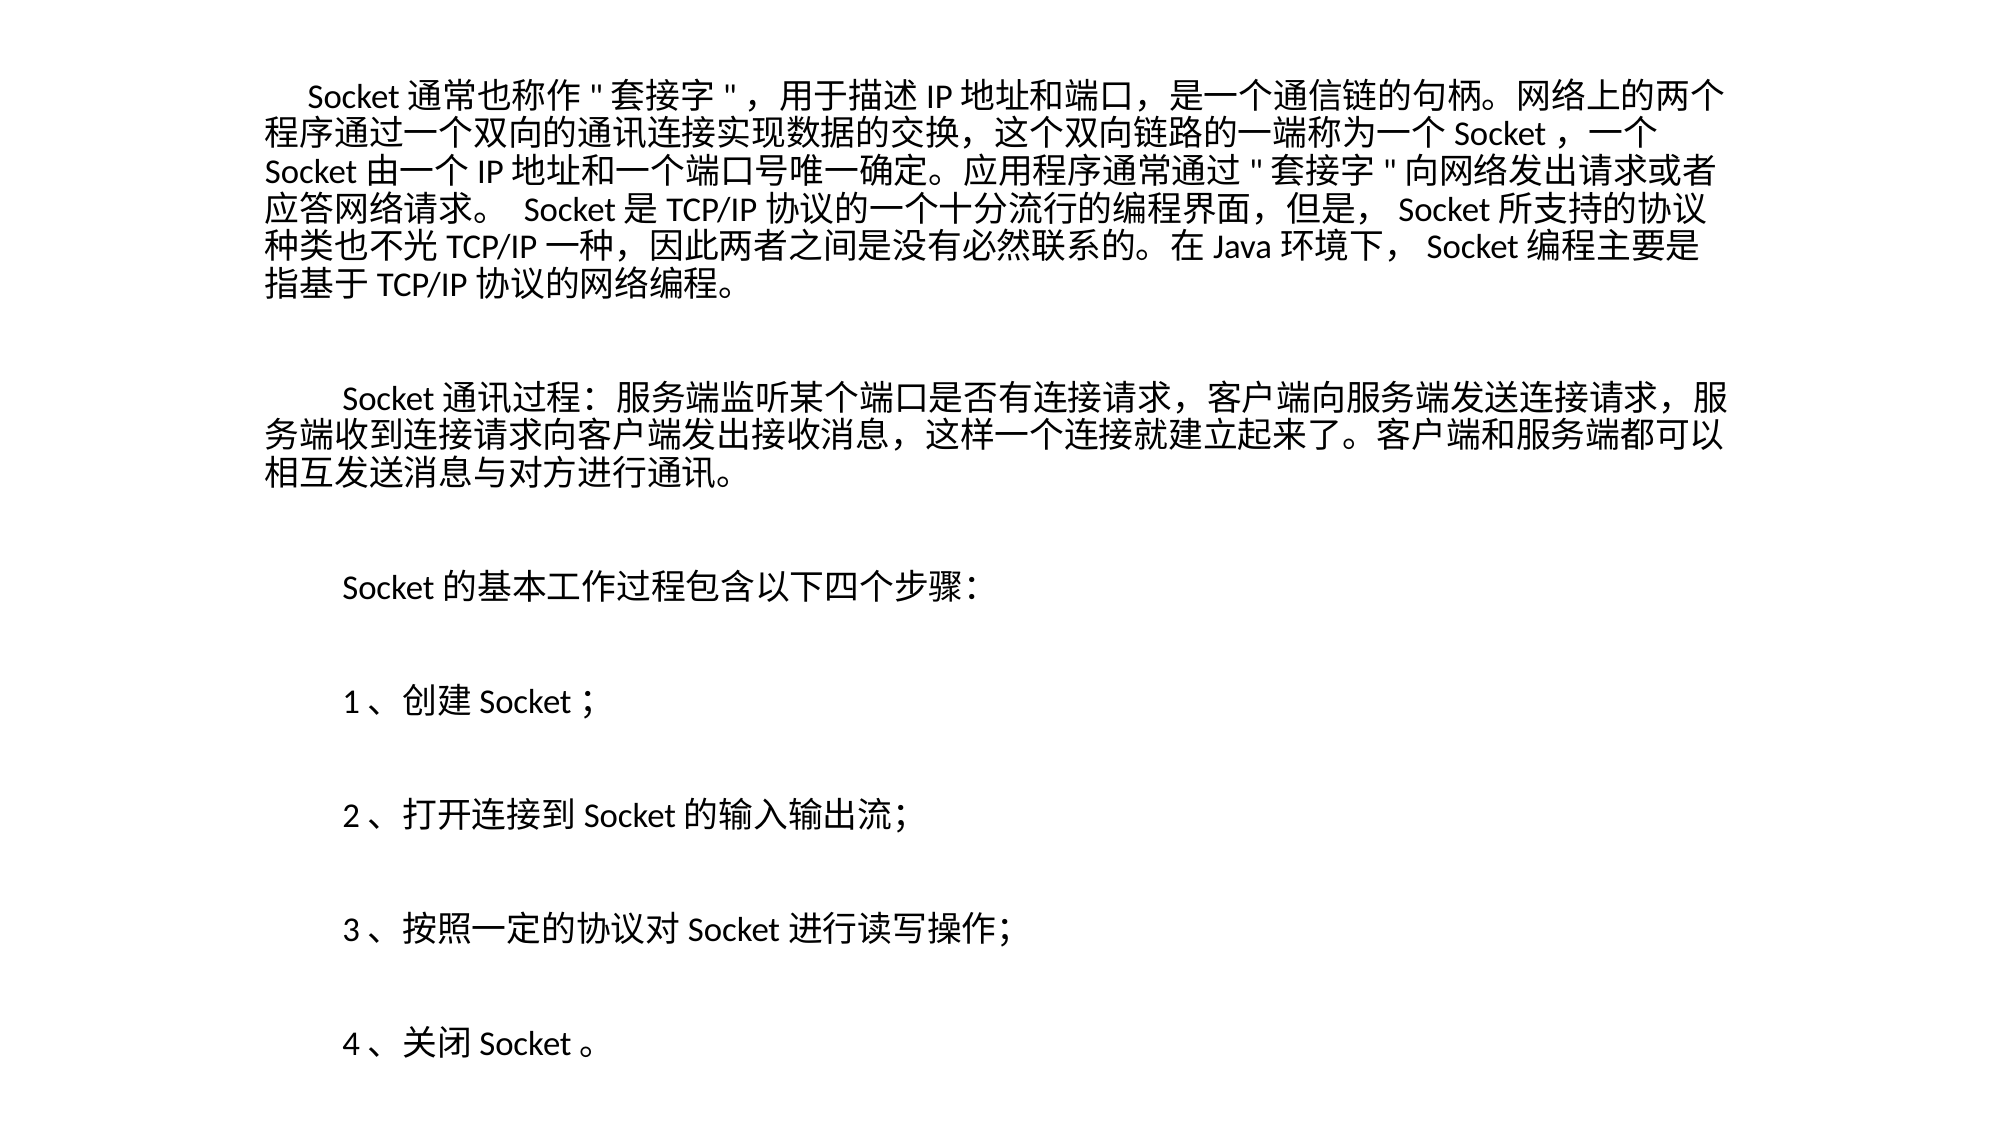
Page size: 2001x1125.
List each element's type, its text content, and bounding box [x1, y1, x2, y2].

subtitle Socket通常也称作"套接字"，用于描述IP地址和端口，是一个通信链的句柄。网络上的两个程序通过一个双向的通讯连接实现数据的交换，这个双向链路的一端称为一个Socket，一个Socket由一个IP地址和一个端口号唯一确定。应用程序通常通过"套接字"向网络发出请求或者应答网络请求。 Socket是TCP/IP协议的一个十分流行的编程界面，但是，Socket所支持的协议种类也不光TCP/IP一种，因此两者之间是没有必然联系的。在Java环境下，Socket编程主要是指基于TCP/IP协议的网络编程。 Socket通讯过程：服务端监听某个端口是否有连接请求，客户端向服务端发送连接请求，服务端收到连接请求向客户端发出接收消息，这样一个连接就建立起来了。客户端和服务端都可以相互发送消息与对方进行通讯。 Socket的基本工作过程包含以下四个步骤： 1、创建Socket； 2、打开连接到Socket的输入输出流； 3、按照一定的协议对Socket进行读写操作； 4、关闭Socket。 [249, 70, 1750, 1077]
